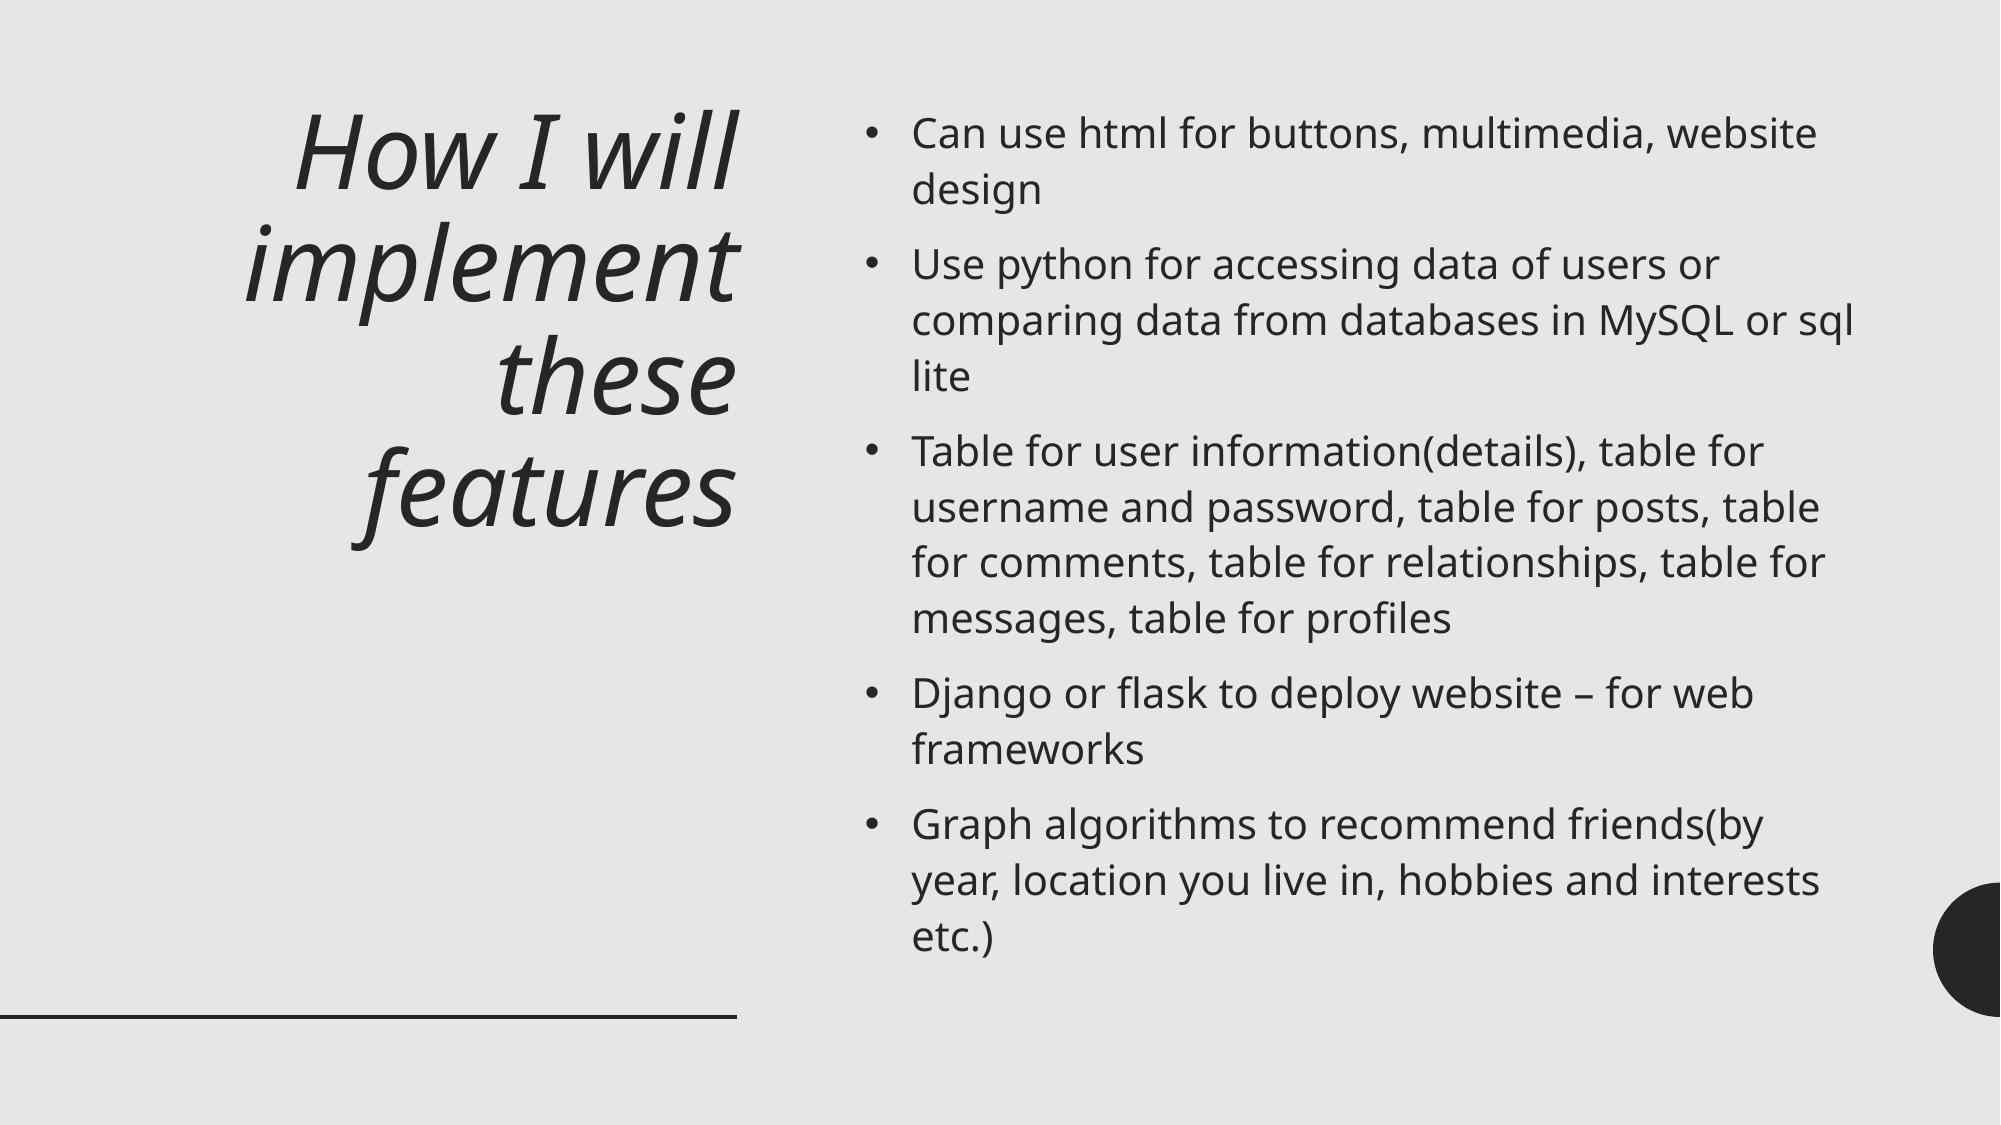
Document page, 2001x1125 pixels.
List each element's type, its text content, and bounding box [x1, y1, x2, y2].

title How I will implement these features [125, 91, 754, 905]
list Can use html for buttons, multimedia, website design Use python for accessing data of users or comparing data from databases in MySQL or sql lite Table for user information(details), table for username and password, table for posts, table for comments, table for relationships, table for messages, table for profiles Django or flask to deploy website – for web frameworks Graph algorithms to recommend friends(by year, location you live in, hobbies and interests etc.) [849, 93, 1875, 1022]
